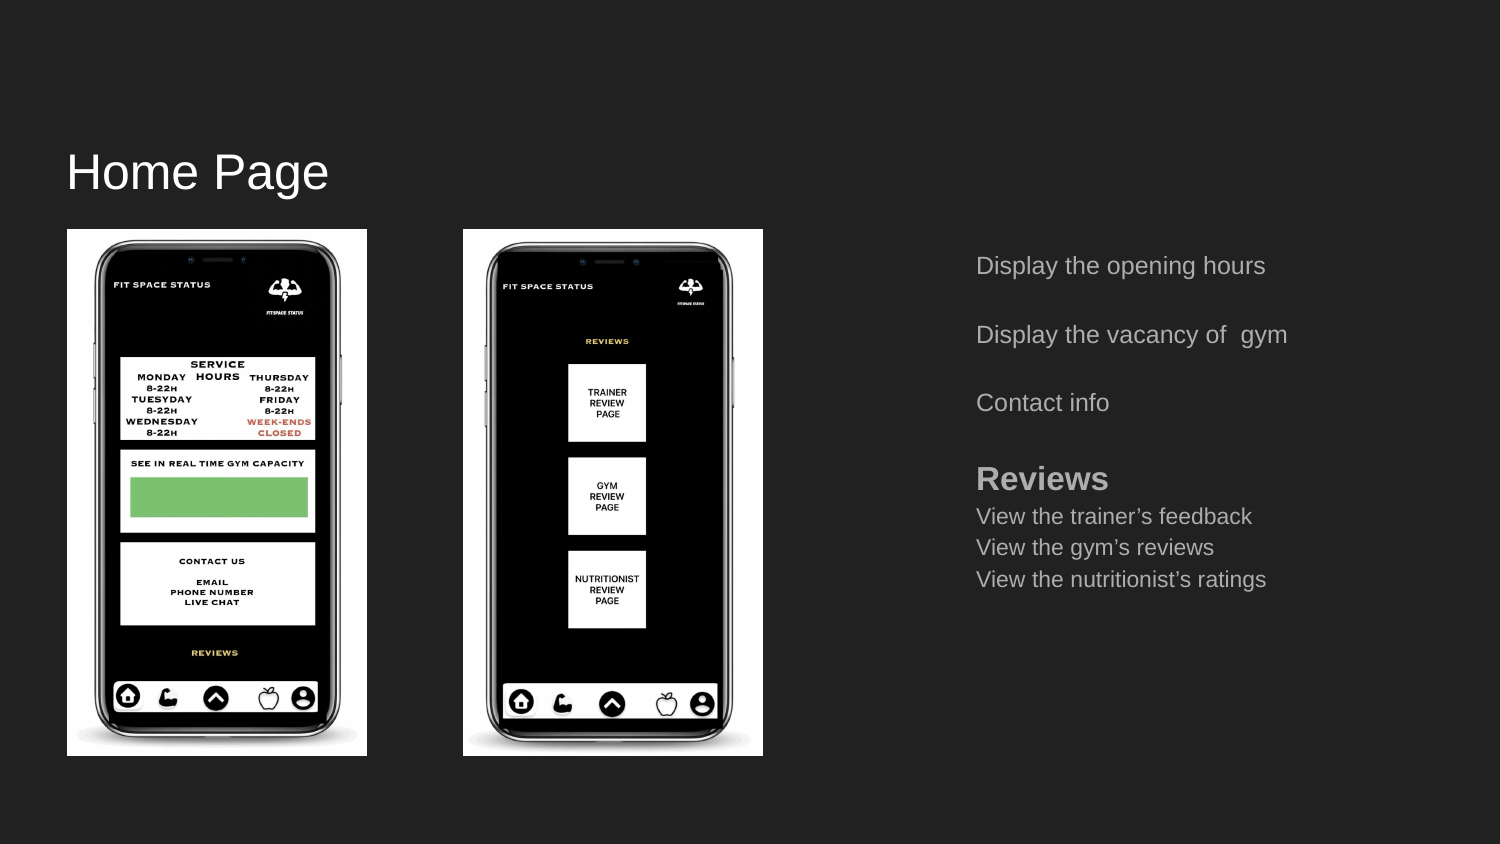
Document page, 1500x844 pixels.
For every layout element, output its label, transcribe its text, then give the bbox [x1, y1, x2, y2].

picture [67, 229, 367, 756]
title Home Page [51, 91, 512, 216]
list Display the opening hours Display the vacancy of gym Contact info Reviews View the trainer’s feedback View the gym’s reviews View the nutritionist’s ratings [936, 229, 1397, 746]
picture [463, 229, 763, 756]
